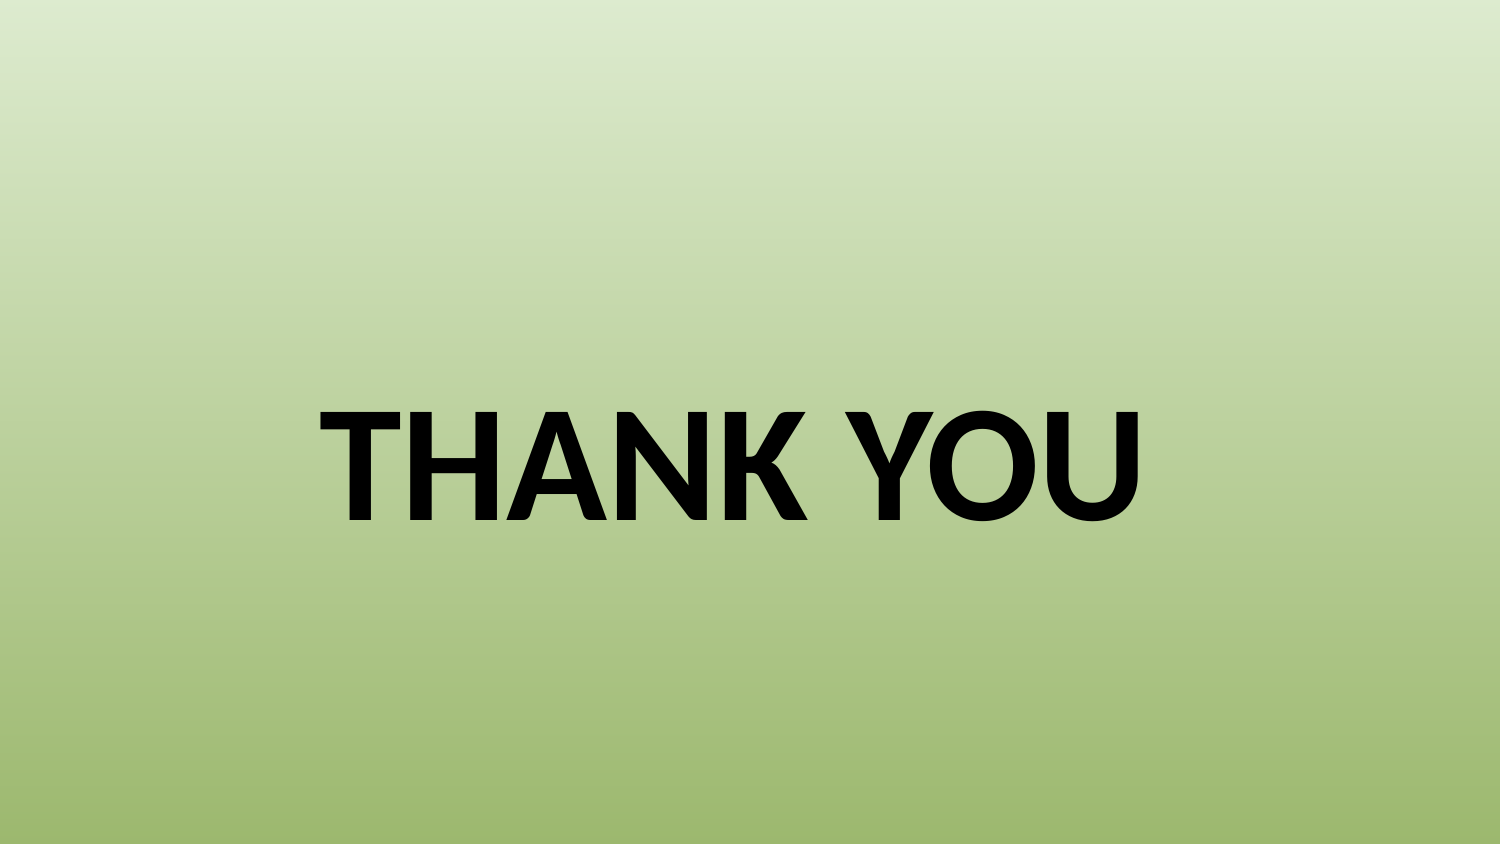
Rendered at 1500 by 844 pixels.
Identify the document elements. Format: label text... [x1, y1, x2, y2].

text_box THANK YOU [304, 346, 1164, 561]
